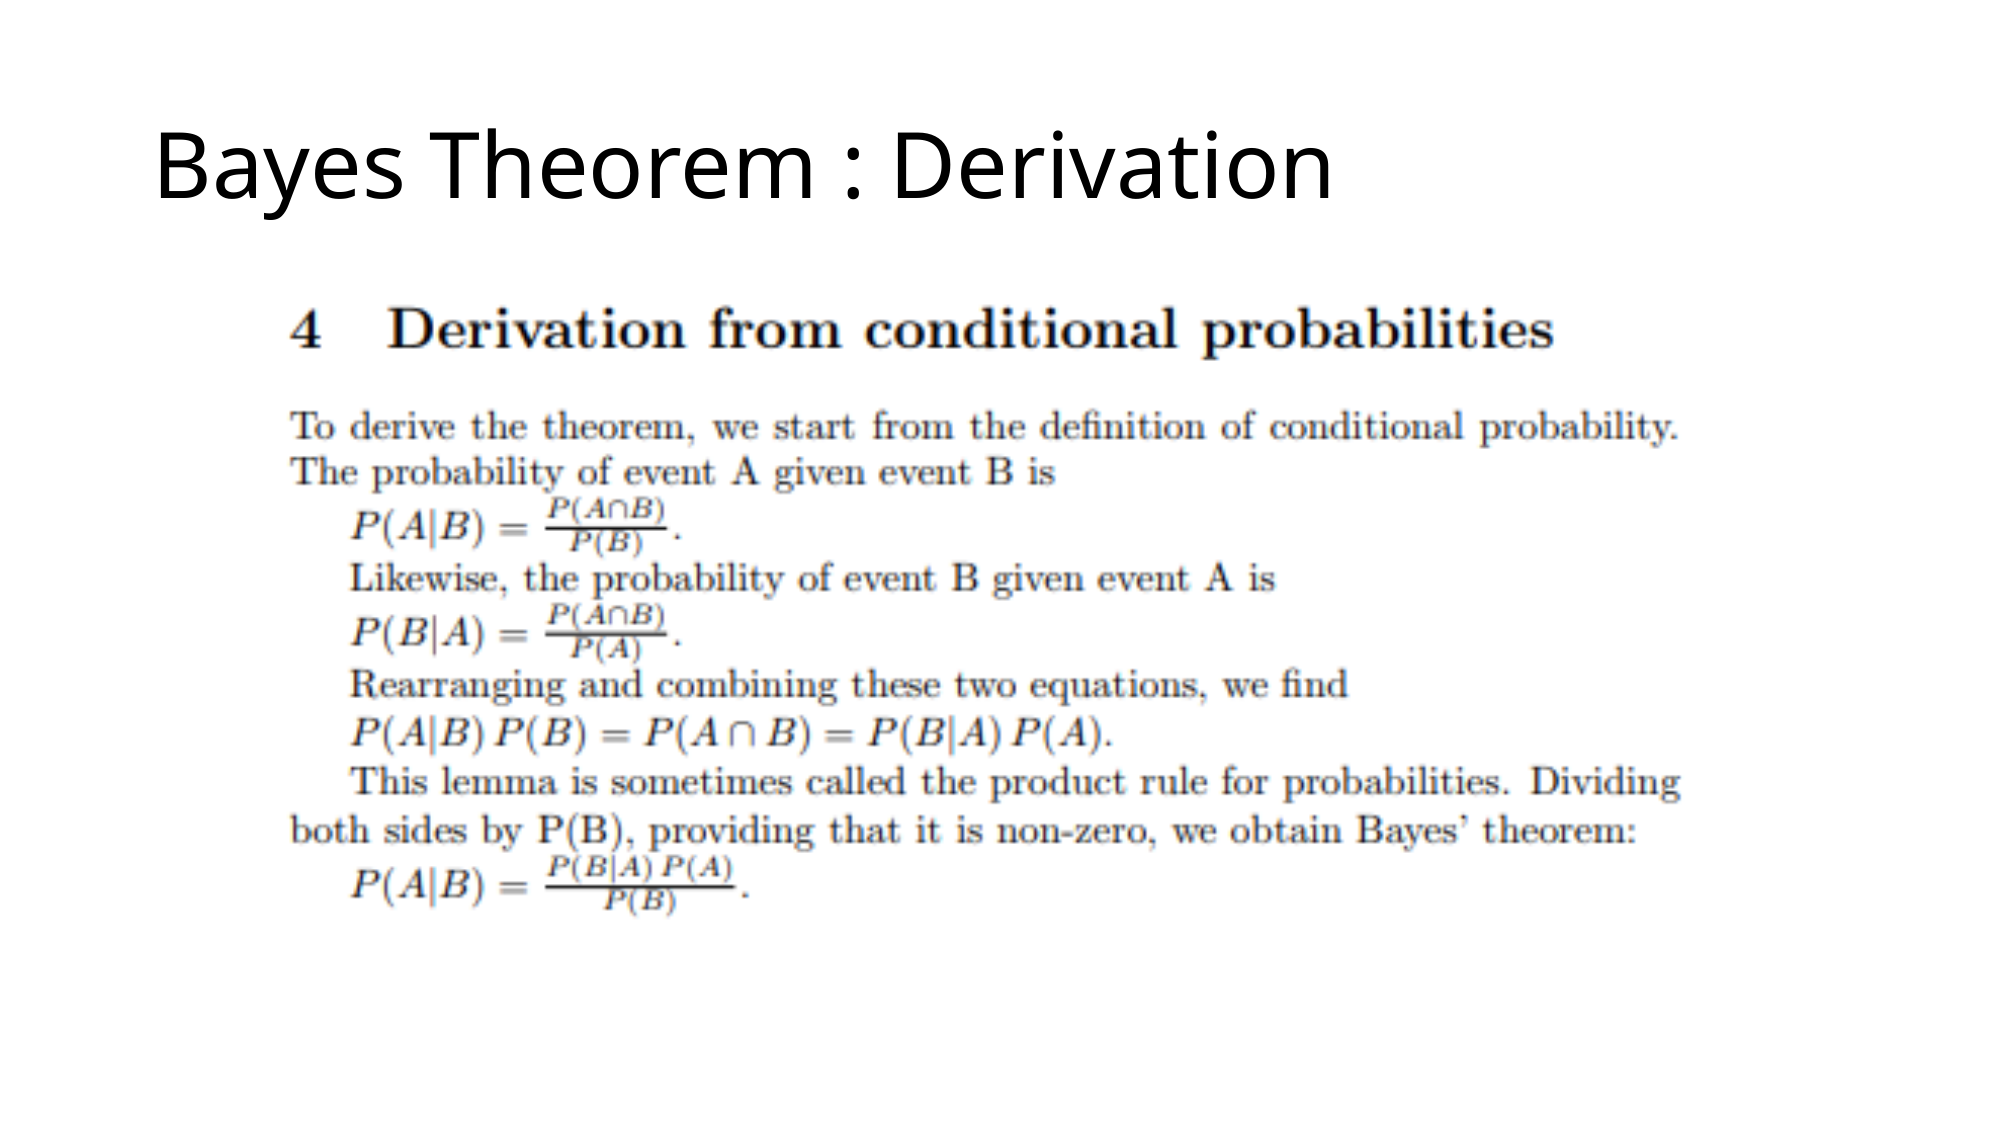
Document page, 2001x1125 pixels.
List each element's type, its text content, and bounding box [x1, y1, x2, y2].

title Bayes Theorem : Derivation [137, 59, 1863, 278]
picture [264, 285, 1736, 944]
